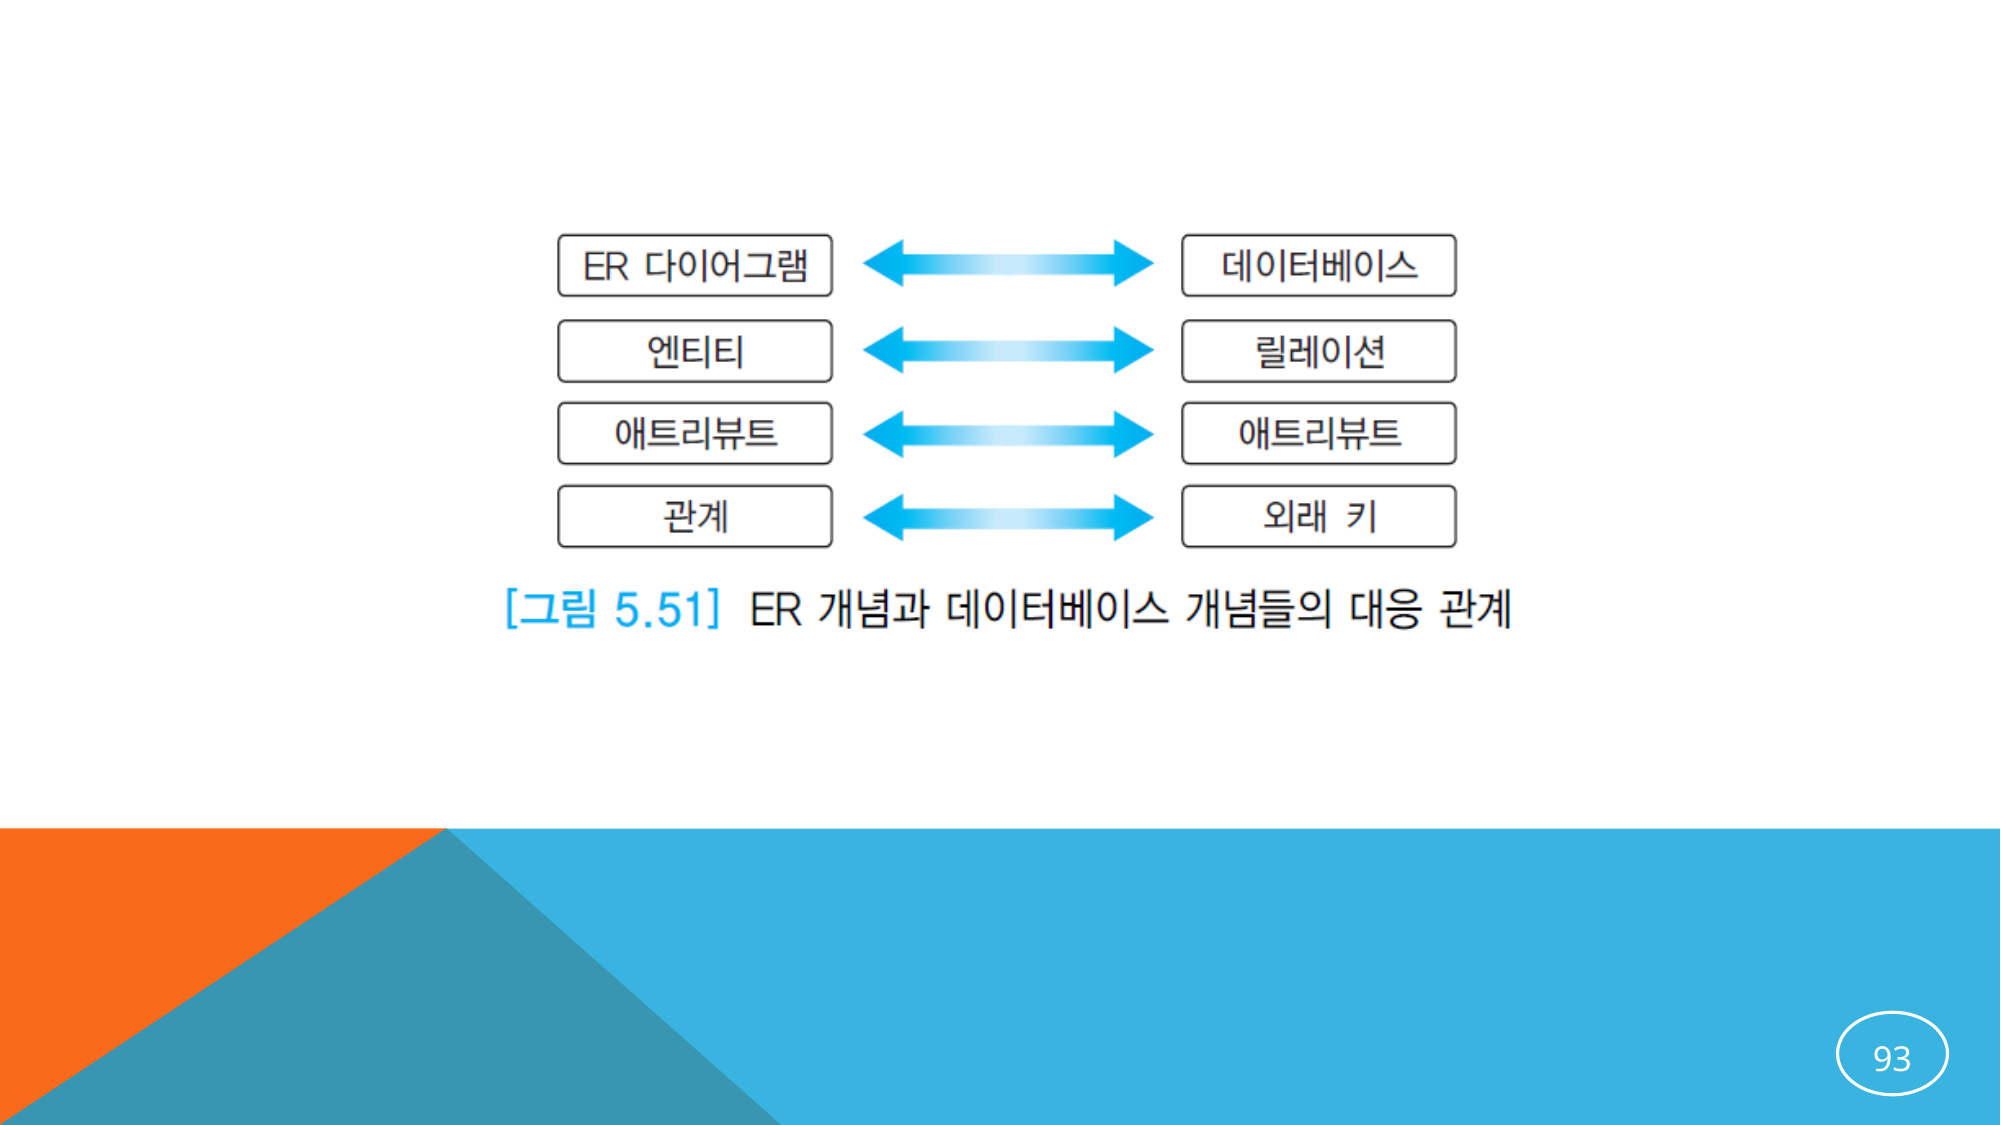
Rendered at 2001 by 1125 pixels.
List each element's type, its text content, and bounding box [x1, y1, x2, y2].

slide_number 93 [1835, 1010, 1950, 1097]
picture [476, 222, 1535, 641]
